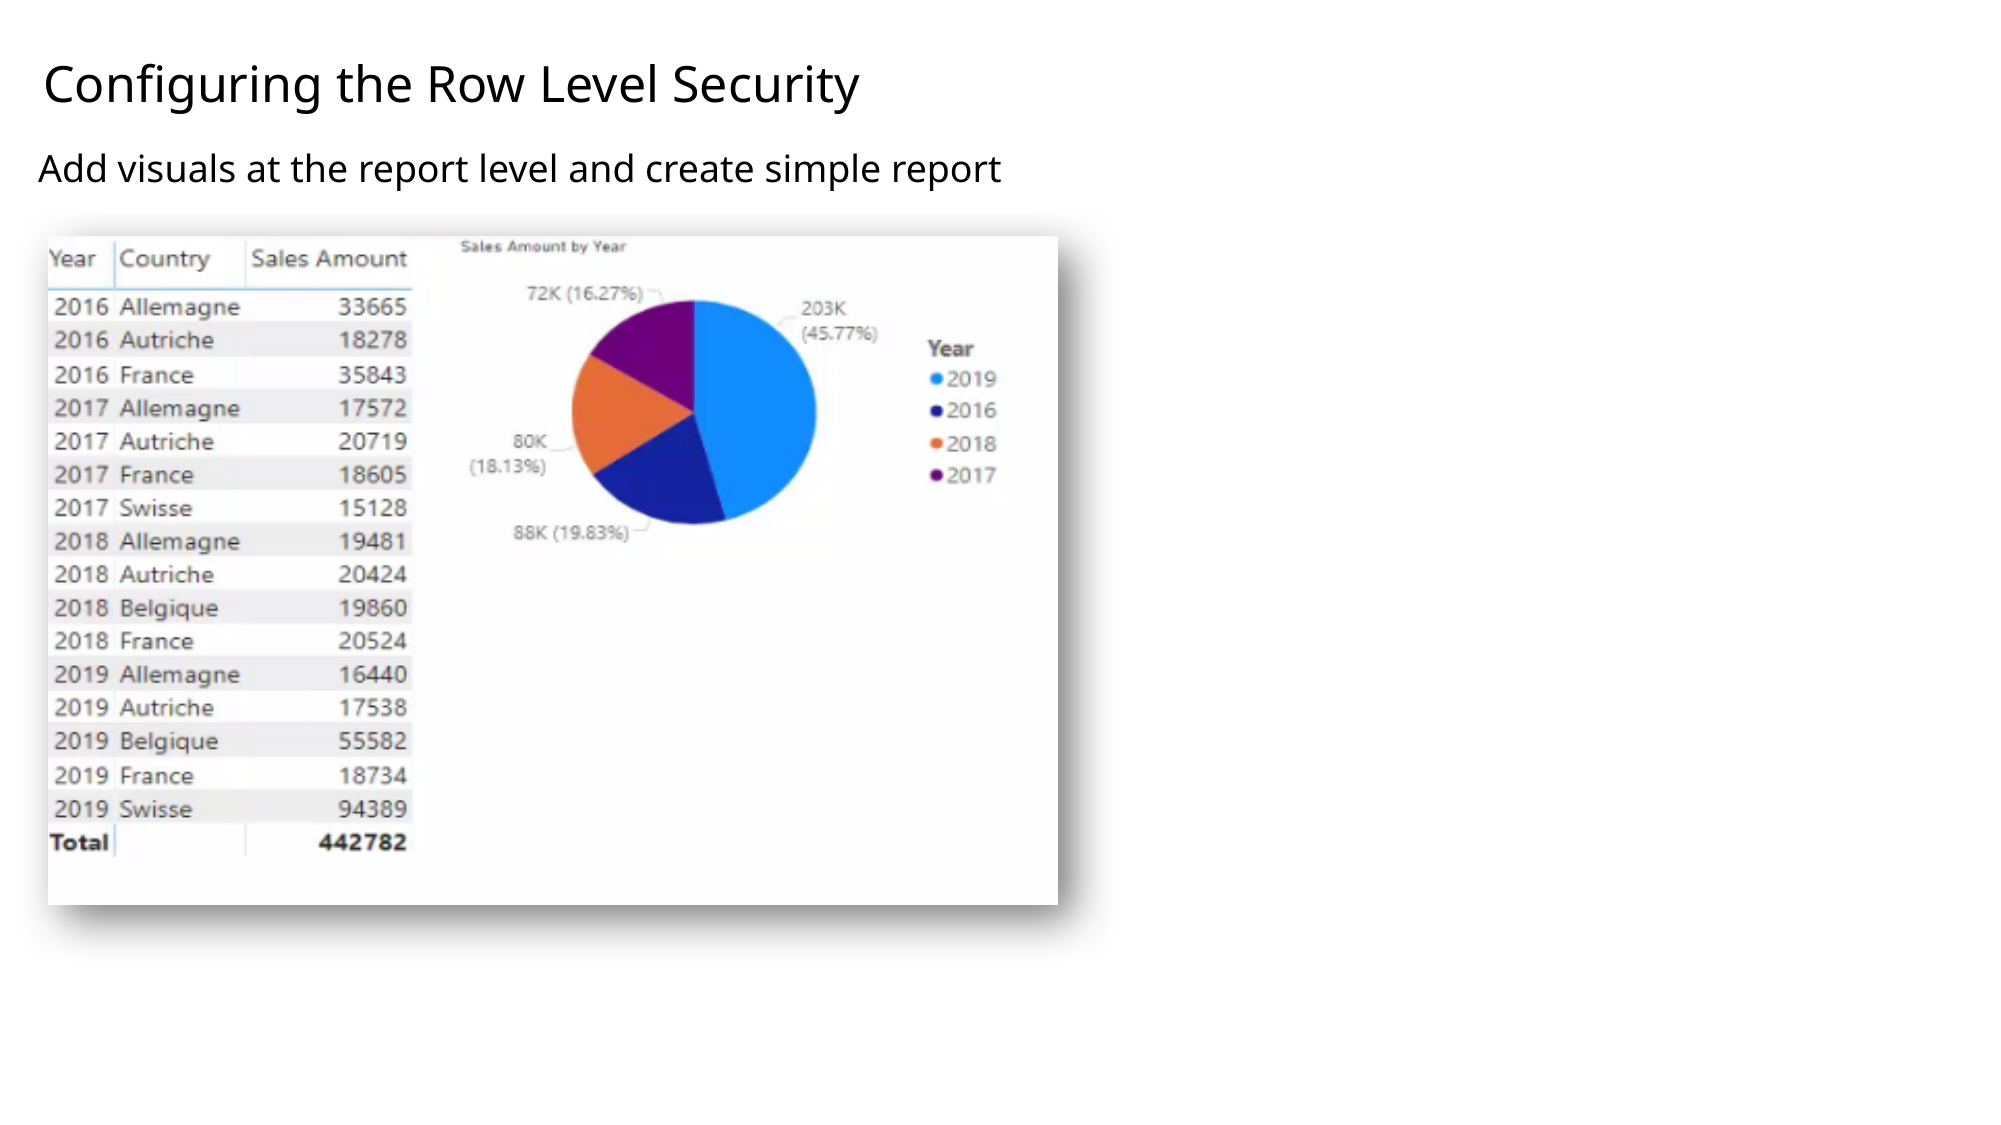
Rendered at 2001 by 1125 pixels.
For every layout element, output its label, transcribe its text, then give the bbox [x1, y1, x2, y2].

text_box Add visuals at the report level and create simple report [23, 134, 1018, 198]
picture [48, 236, 1058, 905]
text_box Configuring the Row Level Security [28, 45, 876, 120]
